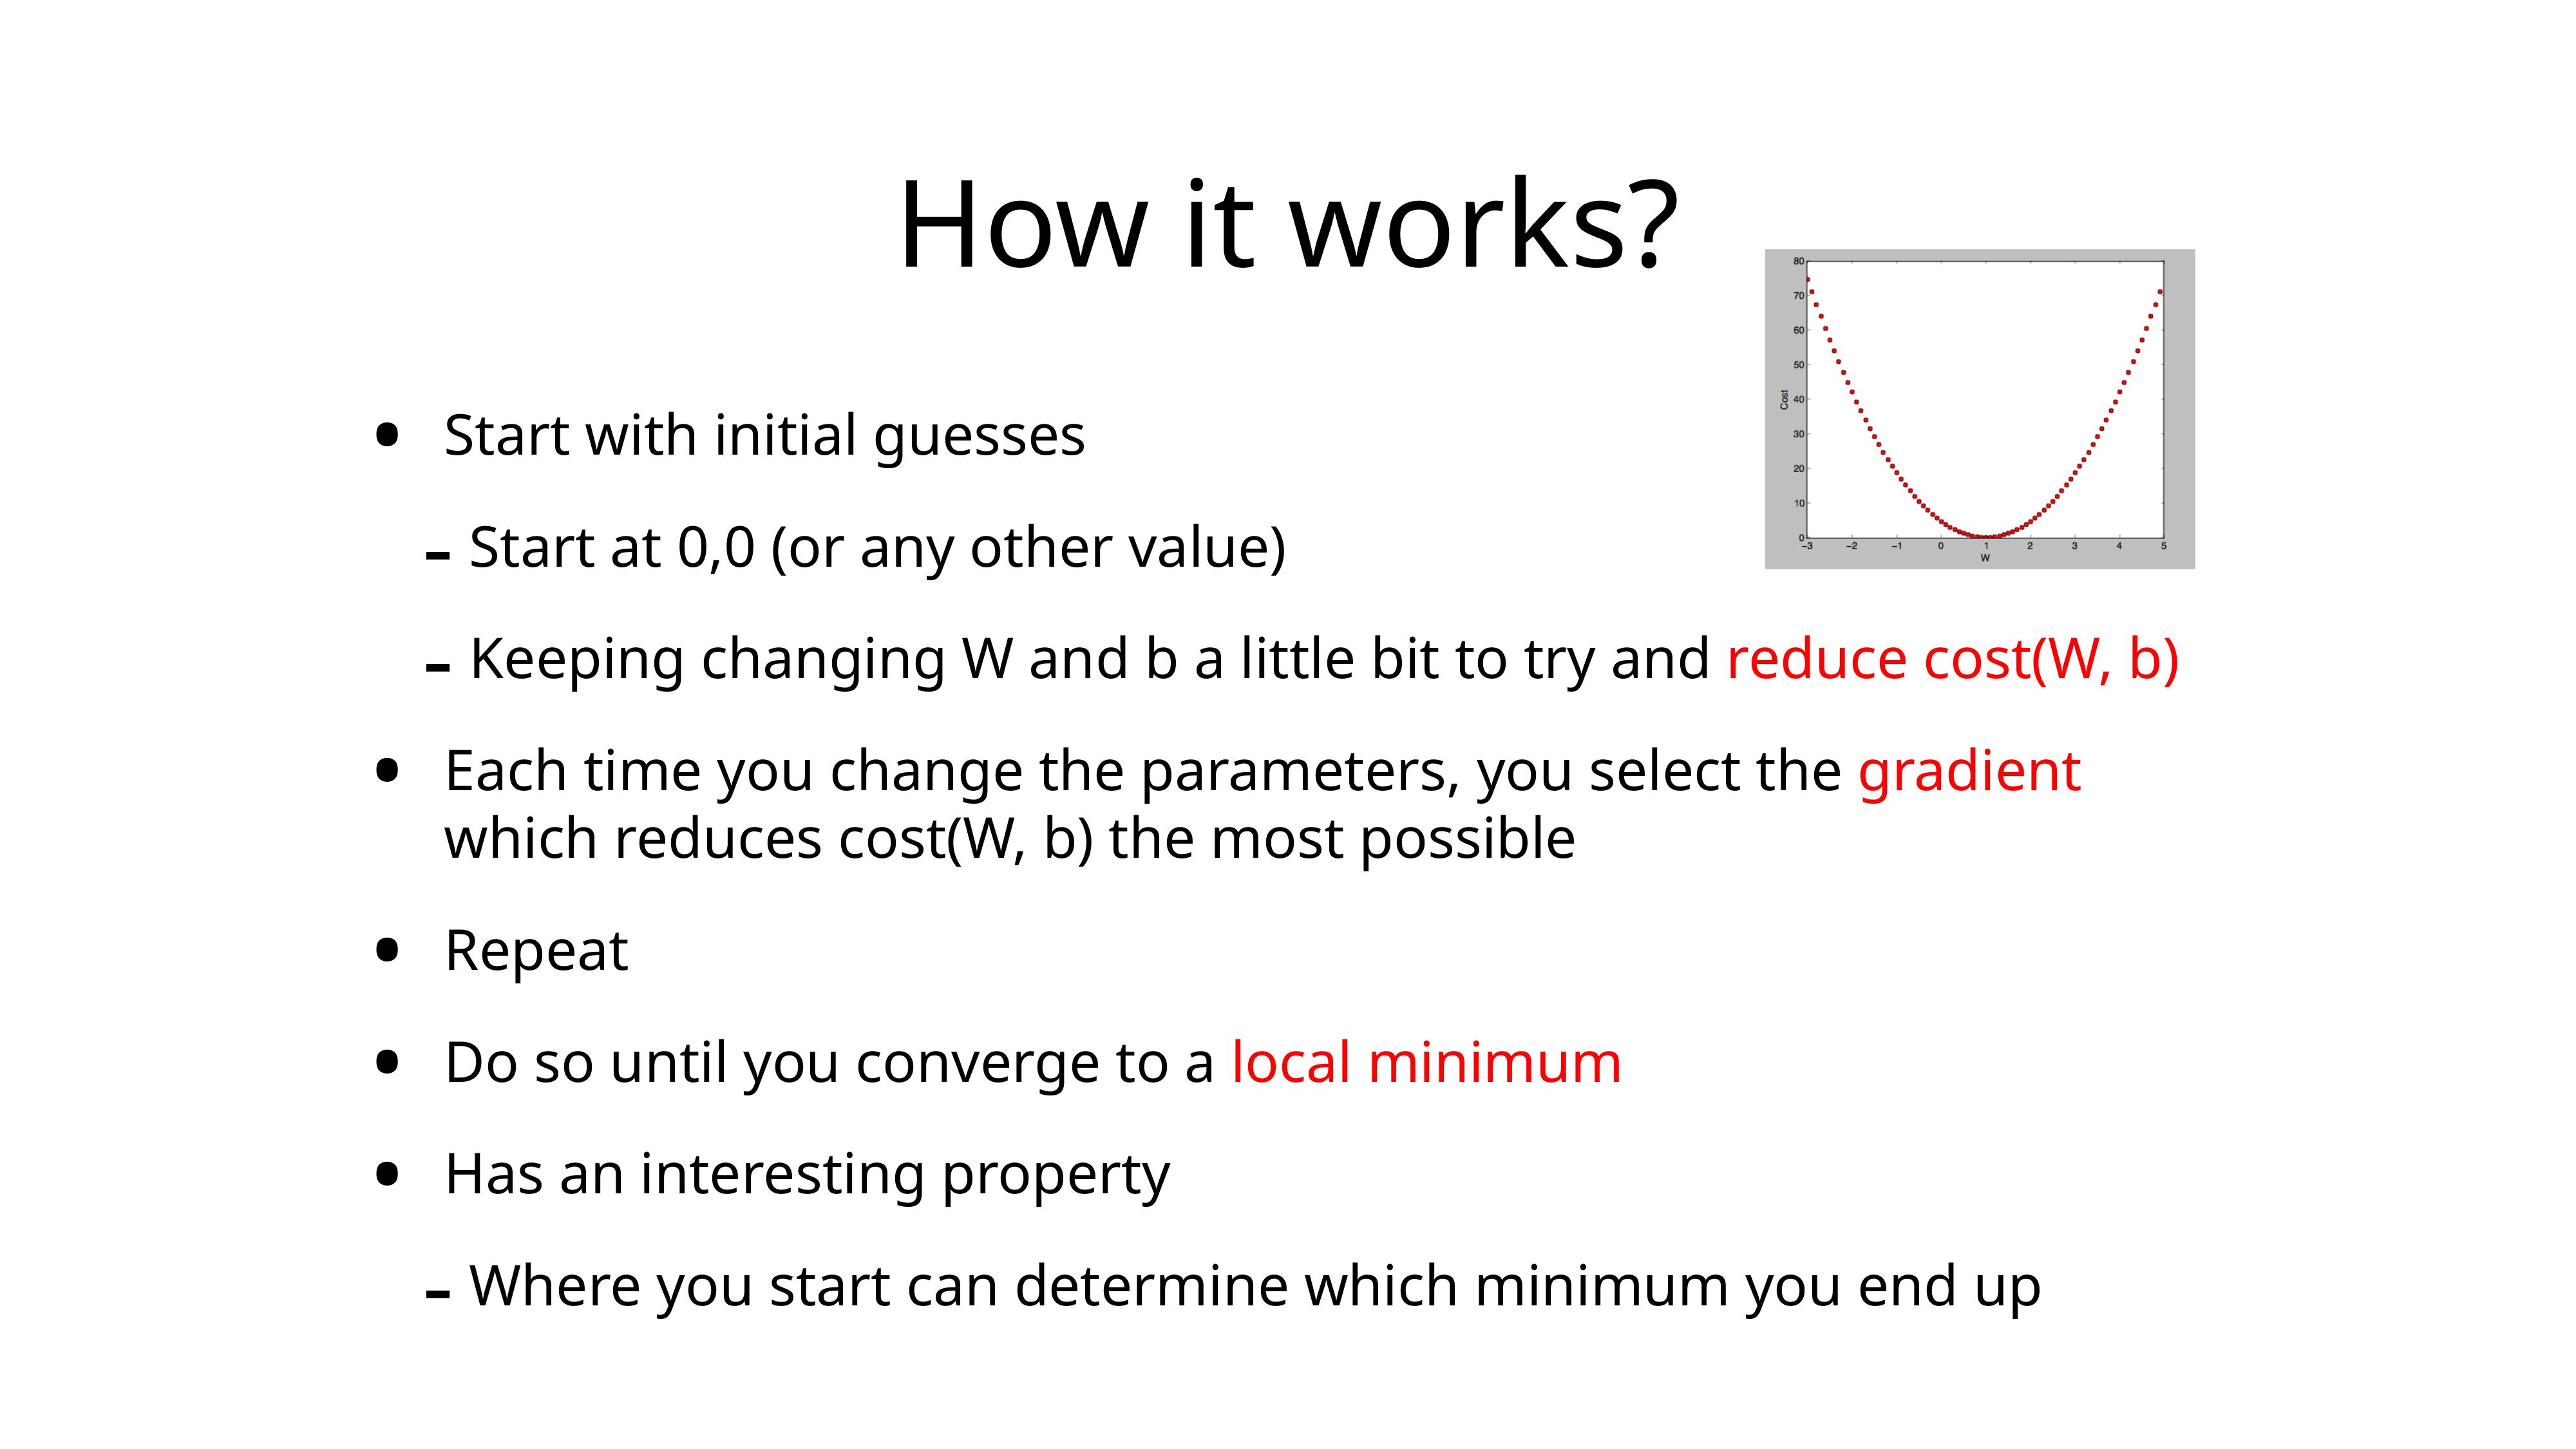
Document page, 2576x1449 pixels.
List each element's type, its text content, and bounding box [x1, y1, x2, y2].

list Start with initial guesses Start at 0,0 (or any other value) Keeping changing W and b a little bit to try and reduce cost(W, b) Each time you change the parameters, you select the gradient which reduces cost(W, b) the most possible Repeat Do so until you converge to a local minimum Has an interesting property Where you start can determine which minimum you end up [321, 393, 2202, 1323]
picture [1765, 249, 2195, 569]
title How it works? [0, 37, 2576, 401]
